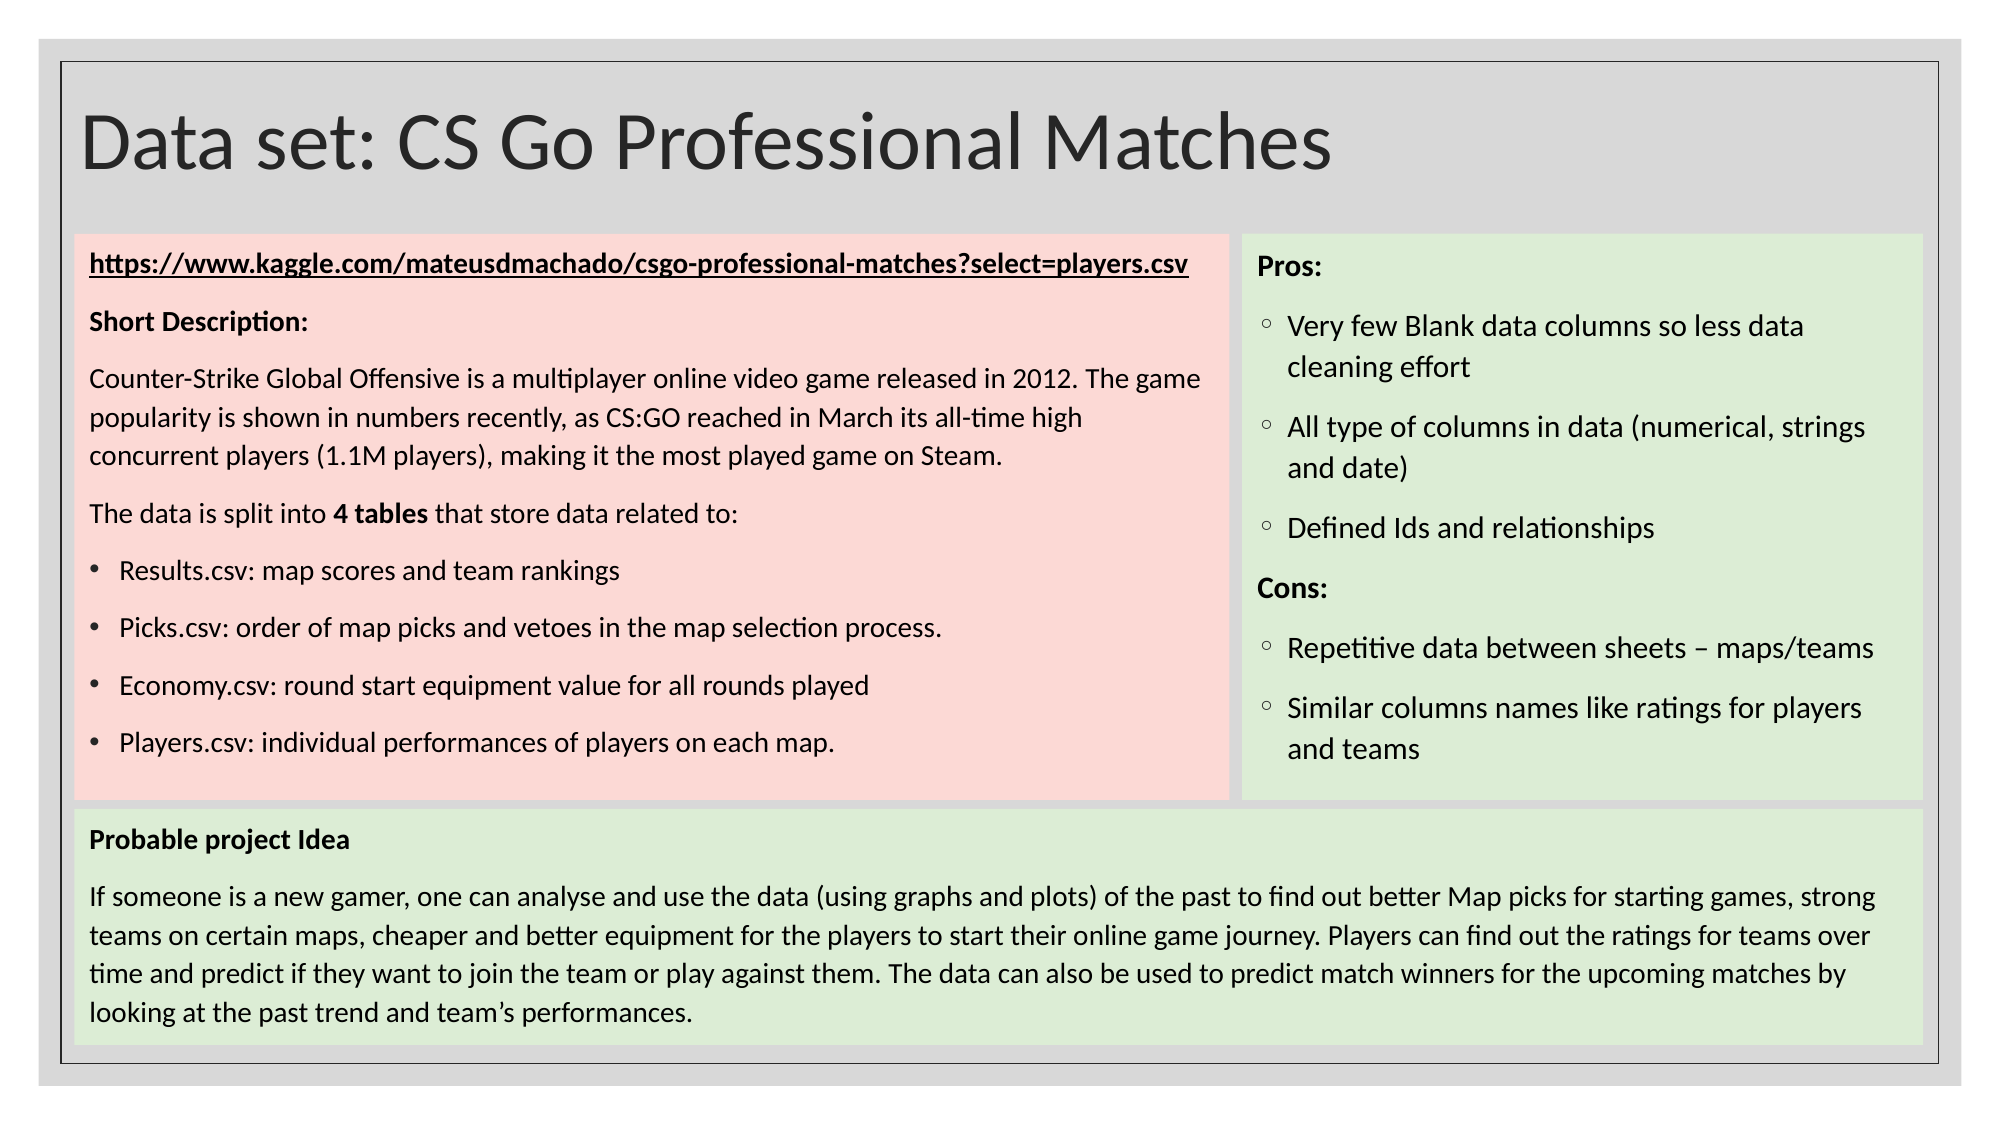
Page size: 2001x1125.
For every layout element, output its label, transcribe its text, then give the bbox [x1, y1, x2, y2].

text_box Probable project Idea If someone is a new gamer, one can analyse and use the data (using graphs and plots) of the past to find out better Map picks for starting games, strong teams on certain maps, cheaper and better equipment for the players to start their online game journey. Players can find out the ratings for teams over time and predict if they want to join the team or play against them. The data can also be used to predict match winners for the upcoming matches by looking at the past trend and team’s performances. [74, 808, 1924, 1045]
title Data set: CS Go Professional Matches [64, 60, 1547, 225]
text_box Pros: Very few Blank data columns so less data cleaning effort All type of columns in data (numerical, strings and date) Defined Ids and relationships Cons: Repetitive data between sheets – maps/teams Similar columns names like ratings for players and teams [1242, 233, 1923, 800]
list https://www.kaggle.com/mateusdmachado/csgo-professional-matches?select=players.csv Short Description: Counter-Strike Global Offensive is a multiplayer online video game released in 2012. The game popularity is shown in numbers recently, as CS:GO reached in March its all-time high concurrent players (1.1M players), making it the most played game on Steam. The data is split into 4 tables that store data related to: Results.csv: map scores and team rankings Picks.csv: order of map picks and vetoes in the map selection process. Economy.csv: round start equipment value for all rounds played Players.csv: individual performances of players on each map. [74, 233, 1230, 800]
